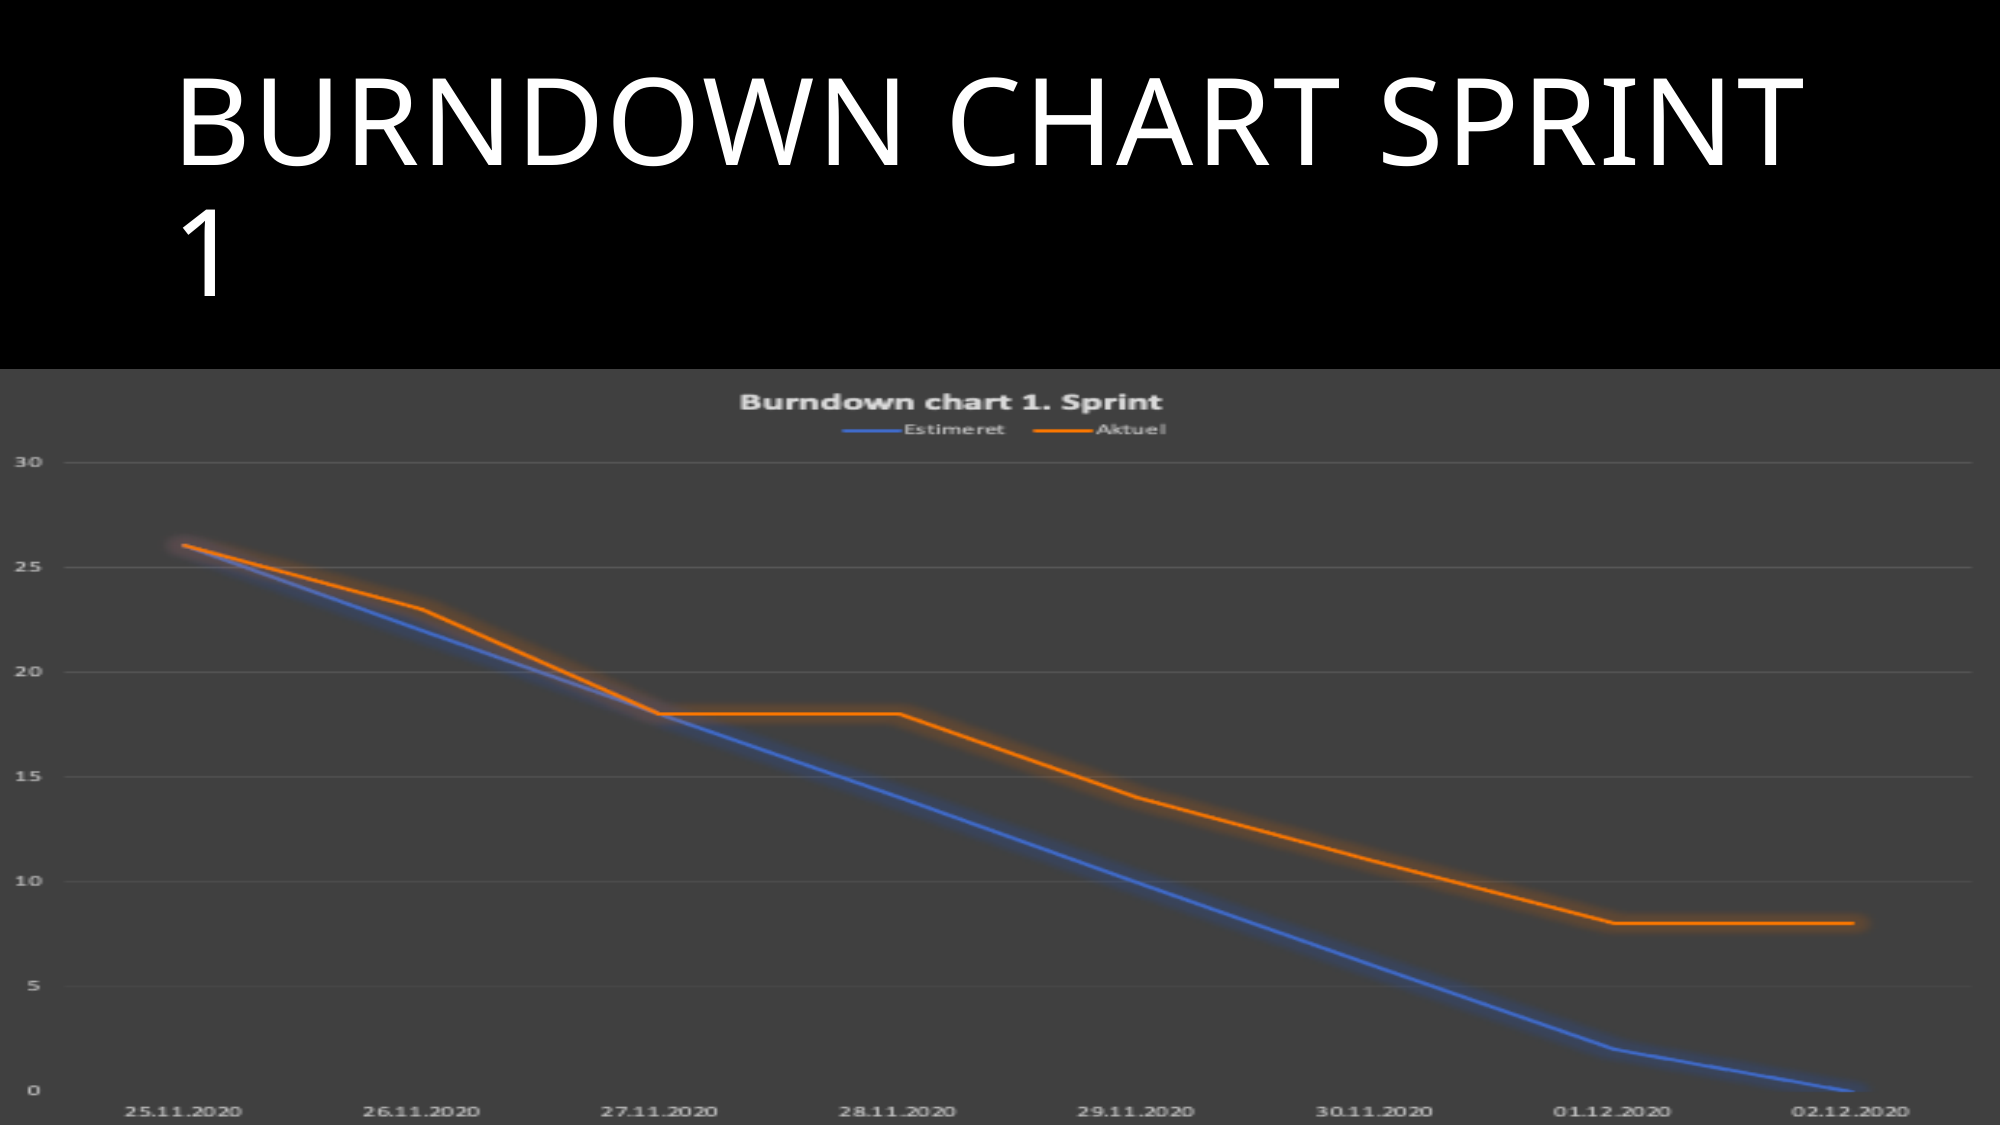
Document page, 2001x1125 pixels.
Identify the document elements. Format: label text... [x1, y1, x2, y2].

title Burndown chart sprint 1 [157, 52, 1842, 332]
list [0, 369, 2000, 1125]
